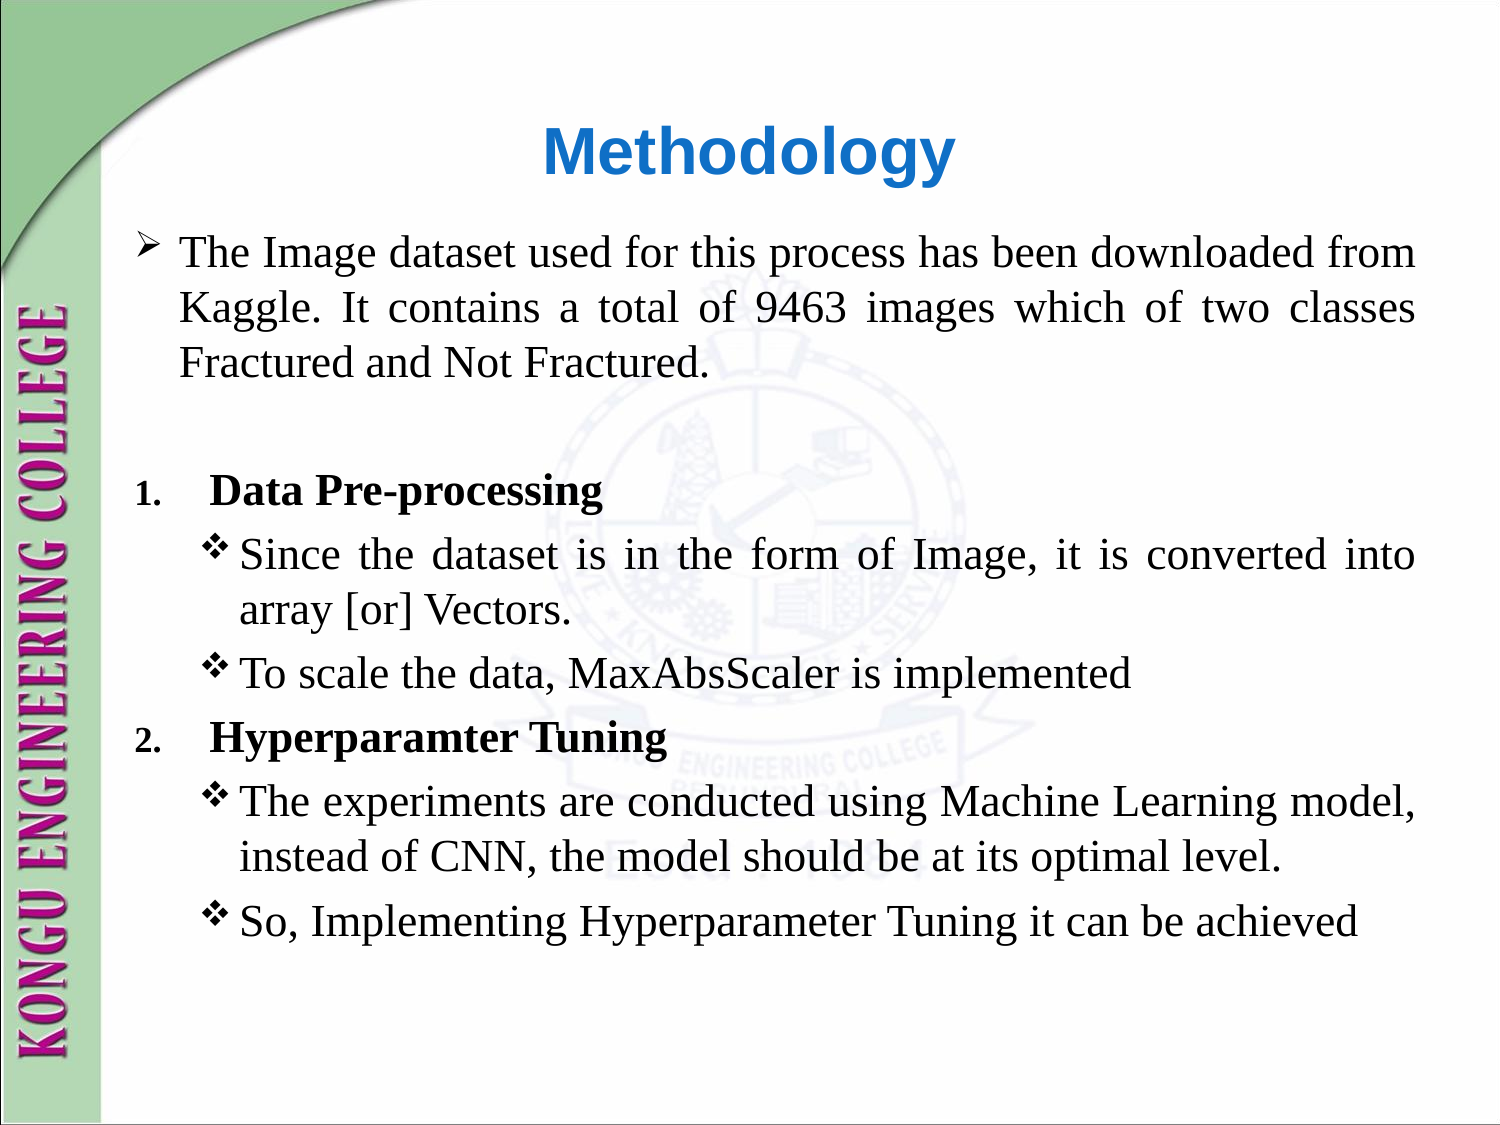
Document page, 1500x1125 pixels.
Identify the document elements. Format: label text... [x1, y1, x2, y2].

title Methodology [74, 0, 1426, 188]
picture [0, 0, 1500, 1125]
text_box The Image dataset used for this process has been downloaded from Kaggle. It contains a total of 9463 images which of two classes Fractured and Not Fractured. Data Pre-processing Since the dataset is in the form of Image, it is converted into array [or] Vectors. To scale the data, MaxAbsScaler is implemented Hyperparamter Tuning The experiments are conducted using Machine Learning model, instead of CNN, the model should be at its optimal level. So, Implementing Hyperparameter Tuning it can be achieved [119, 213, 1433, 1059]
